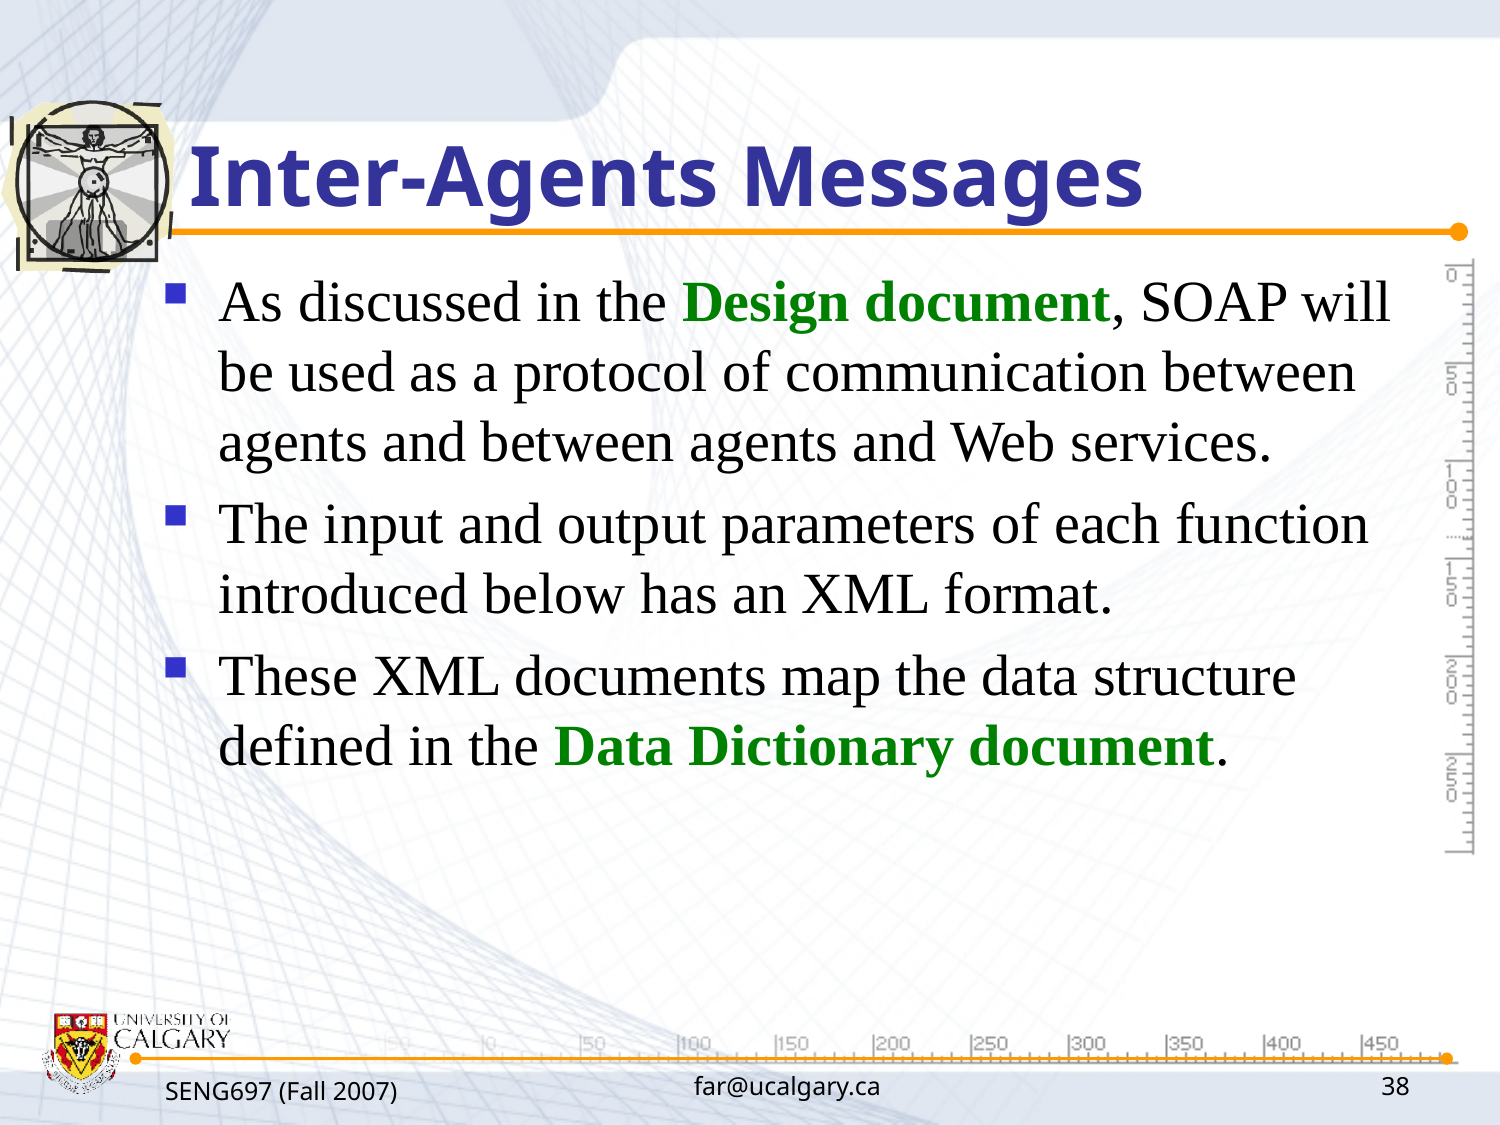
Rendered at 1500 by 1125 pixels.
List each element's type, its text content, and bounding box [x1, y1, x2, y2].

list As discussed in the Design document, SOAP will be used as a protocol of communication between agents and between agents and Web services. The input and output parameters of each function introduced below has an XML format. These XML documents map the data structure defined in the Data Dictionary document. [147, 255, 1461, 1000]
picture [0, 0, 1500, 1125]
footer far@ucalgary.ca [549, 1046, 1026, 1113]
slide_number SENG697 (Fall 2007) [149, 1046, 463, 1113]
slide_number 38 [1112, 1046, 1426, 1113]
title Inter-Agents Messages [174, 42, 1468, 231]
